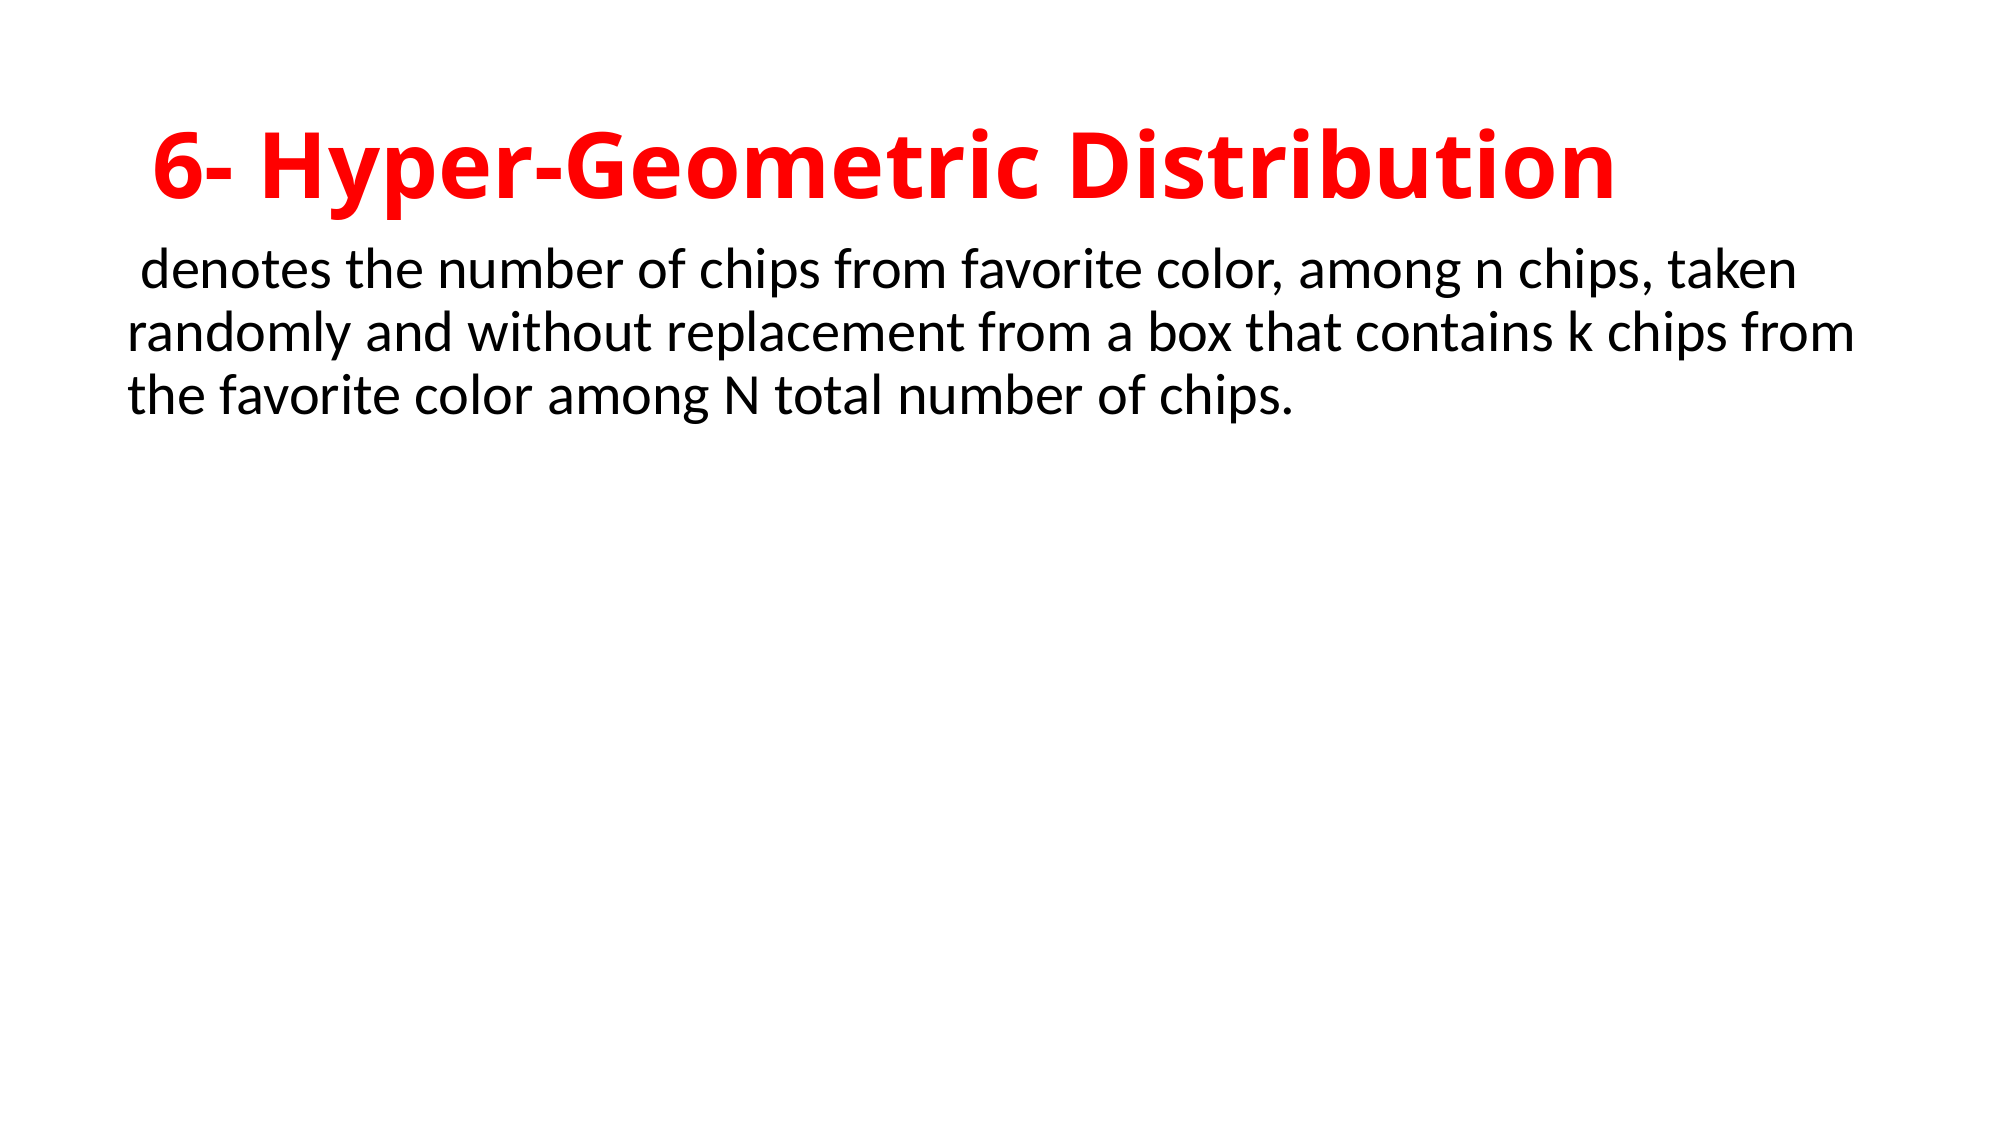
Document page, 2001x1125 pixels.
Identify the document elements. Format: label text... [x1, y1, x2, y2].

title 6- Hyper-Geometric Distribution [137, 59, 1863, 278]
